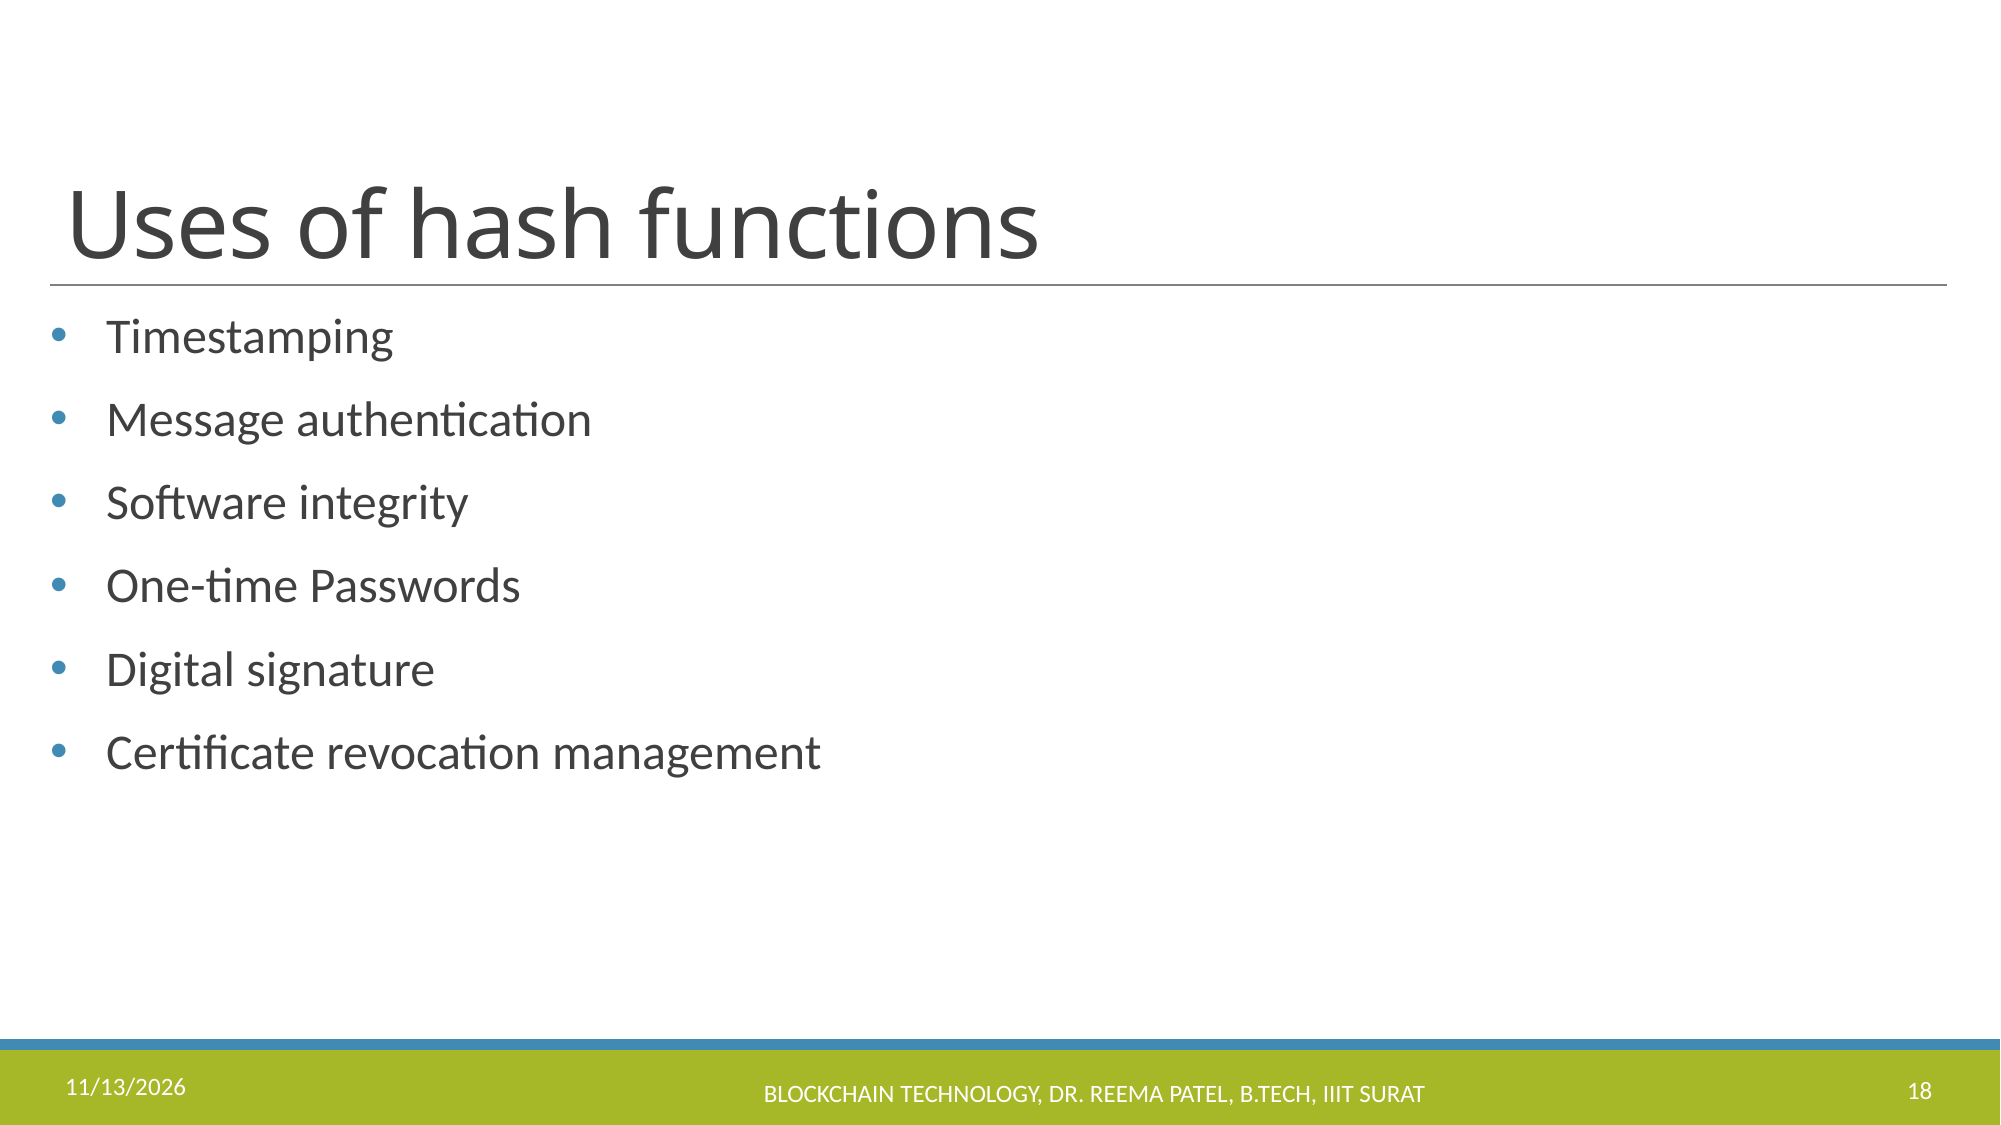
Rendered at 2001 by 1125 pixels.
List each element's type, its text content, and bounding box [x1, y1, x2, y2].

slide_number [50, 1055, 456, 1116]
title Uses of hash functions [50, 47, 1948, 285]
slide_number 18 [1732, 1059, 1948, 1120]
footer Blockchain Technology, Dr. Reema Patel, B.Tech, IIIT Surat [487, 1059, 1703, 1125]
list Timestamping Message authentication Software integrity One-time Passwords Digital signature Certificate revocation management [50, 302, 1948, 1003]
